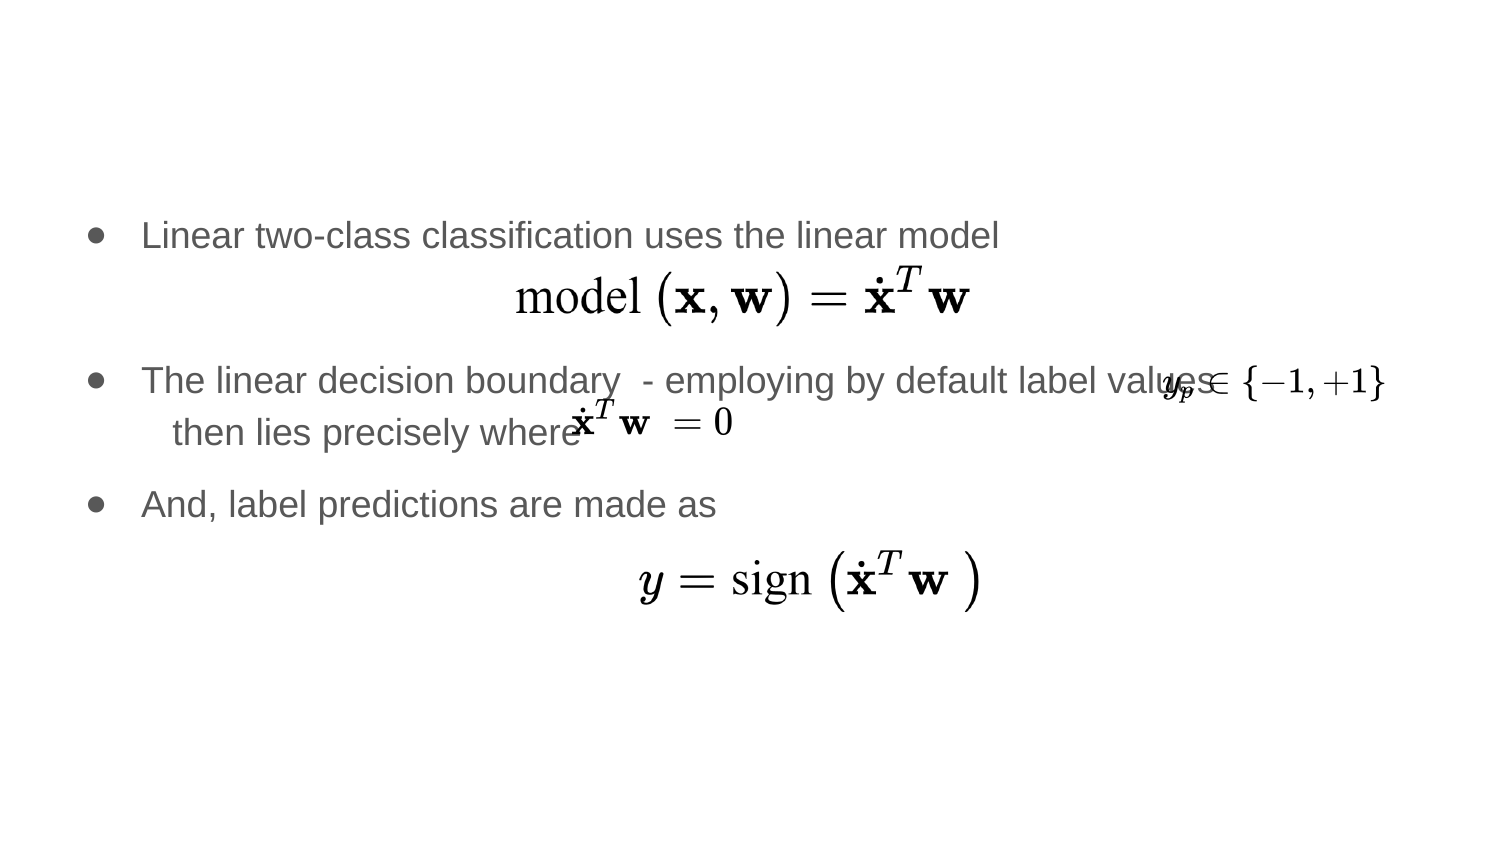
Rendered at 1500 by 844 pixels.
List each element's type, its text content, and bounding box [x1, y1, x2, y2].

picture [515, 260, 985, 331]
picture [637, 544, 985, 616]
picture [570, 395, 733, 448]
picture [1161, 361, 1387, 407]
list Linear two-class classification uses the linear model The linear decision boundary - employing by default label values then lies precisely where And, label predictions are made as [50, 188, 1450, 750]
